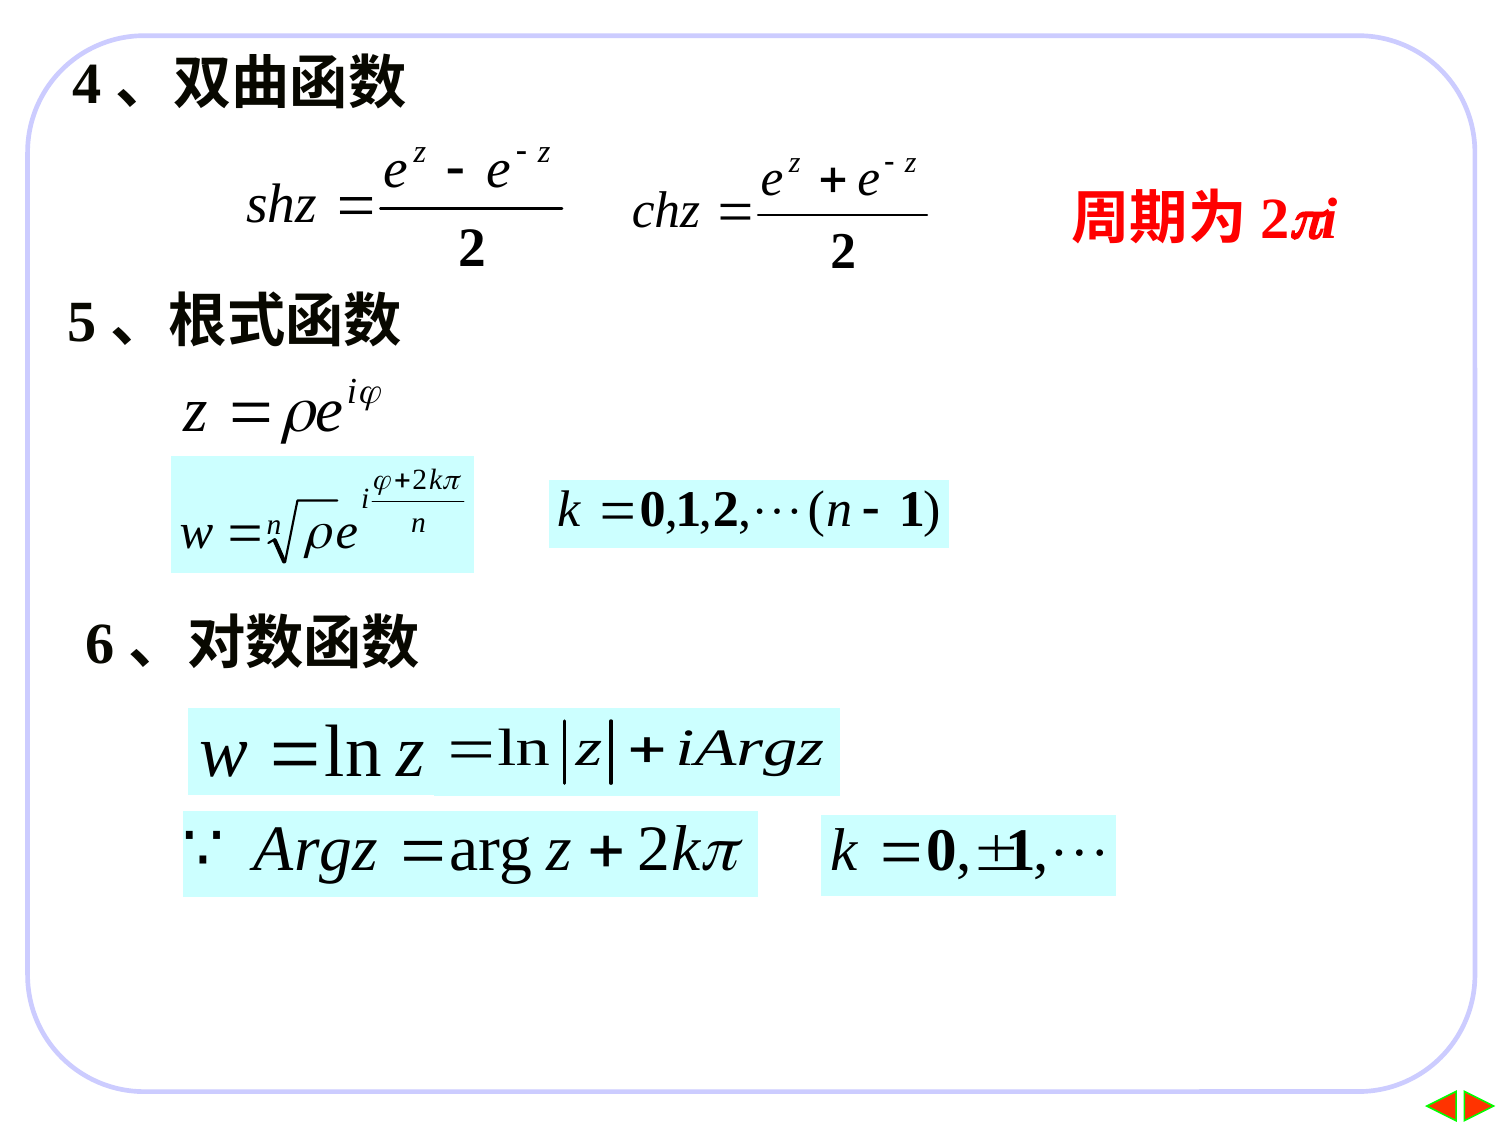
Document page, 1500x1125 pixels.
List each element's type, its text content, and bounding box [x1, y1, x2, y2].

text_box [624, 137, 938, 275]
text_box 周期为2i [1057, 172, 1433, 258]
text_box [76, 597, 1117, 897]
text_box 4、双曲函数 [57, 37, 433, 123]
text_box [58, 275, 950, 574]
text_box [237, 124, 575, 275]
